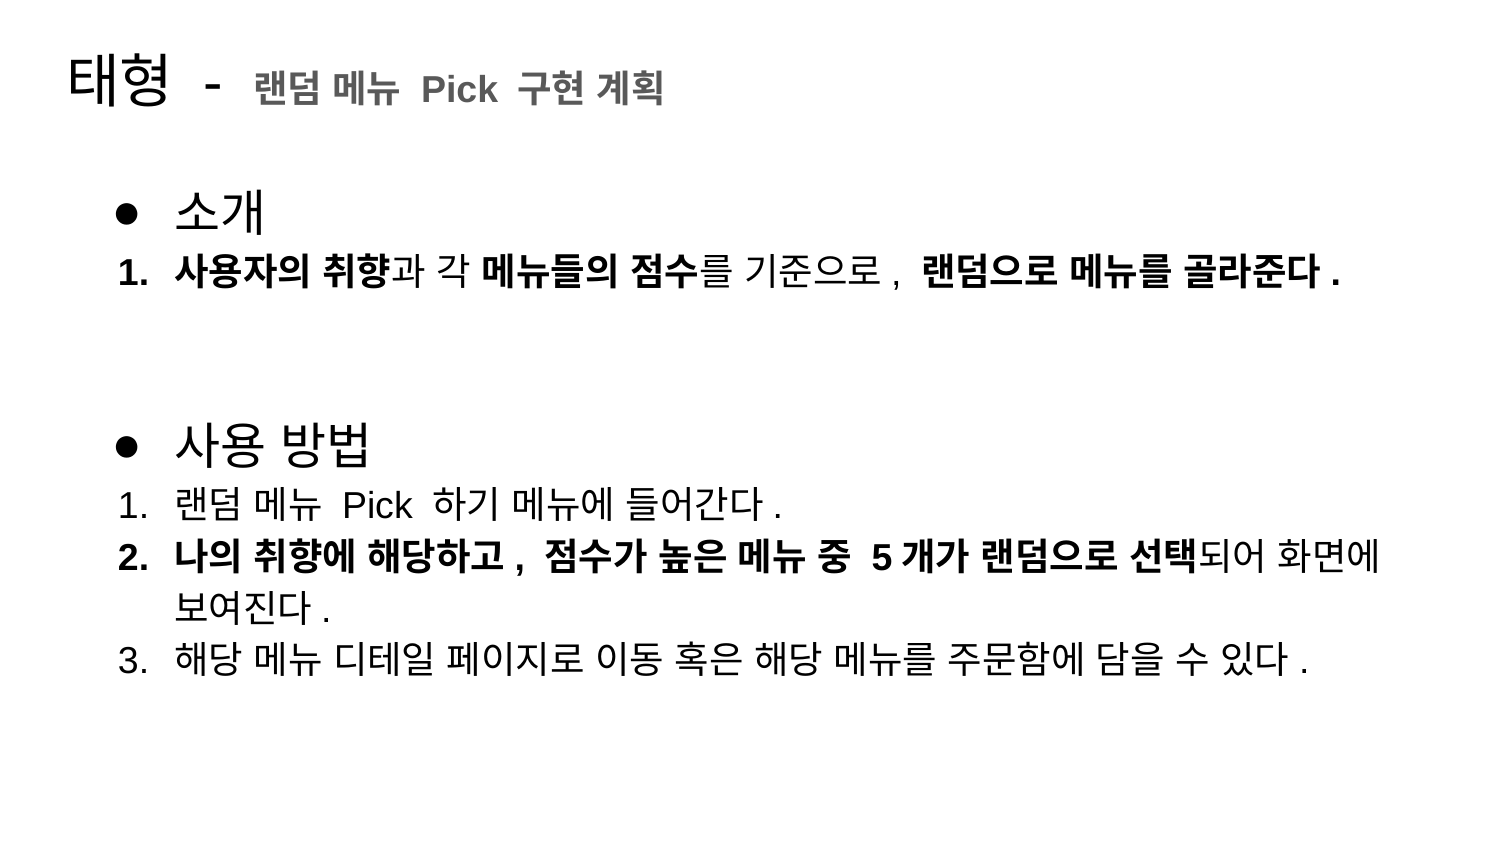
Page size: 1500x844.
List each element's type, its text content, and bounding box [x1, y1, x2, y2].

title 태형 - 랜덤 메뉴 Pick 구현 계획 [51, 28, 1449, 123]
text_box 소개 사용자의 취향과 각 메뉴들의 점수를 기준으로, 랜덤으로 메뉴를 골라준다. 사용 방법 랜덤 메뉴 Pick 하기 메뉴에 들어간다. 나의 취향에 해당하고, 점수가 높은 메뉴 중 5개가 랜덤으로 선택되어 화면에 보여진다. 해당 메뉴 디테일 페이지로 이동 혹은 해당 메뉴를 주문함에 담을 수 있다. [84, 157, 1449, 650]
